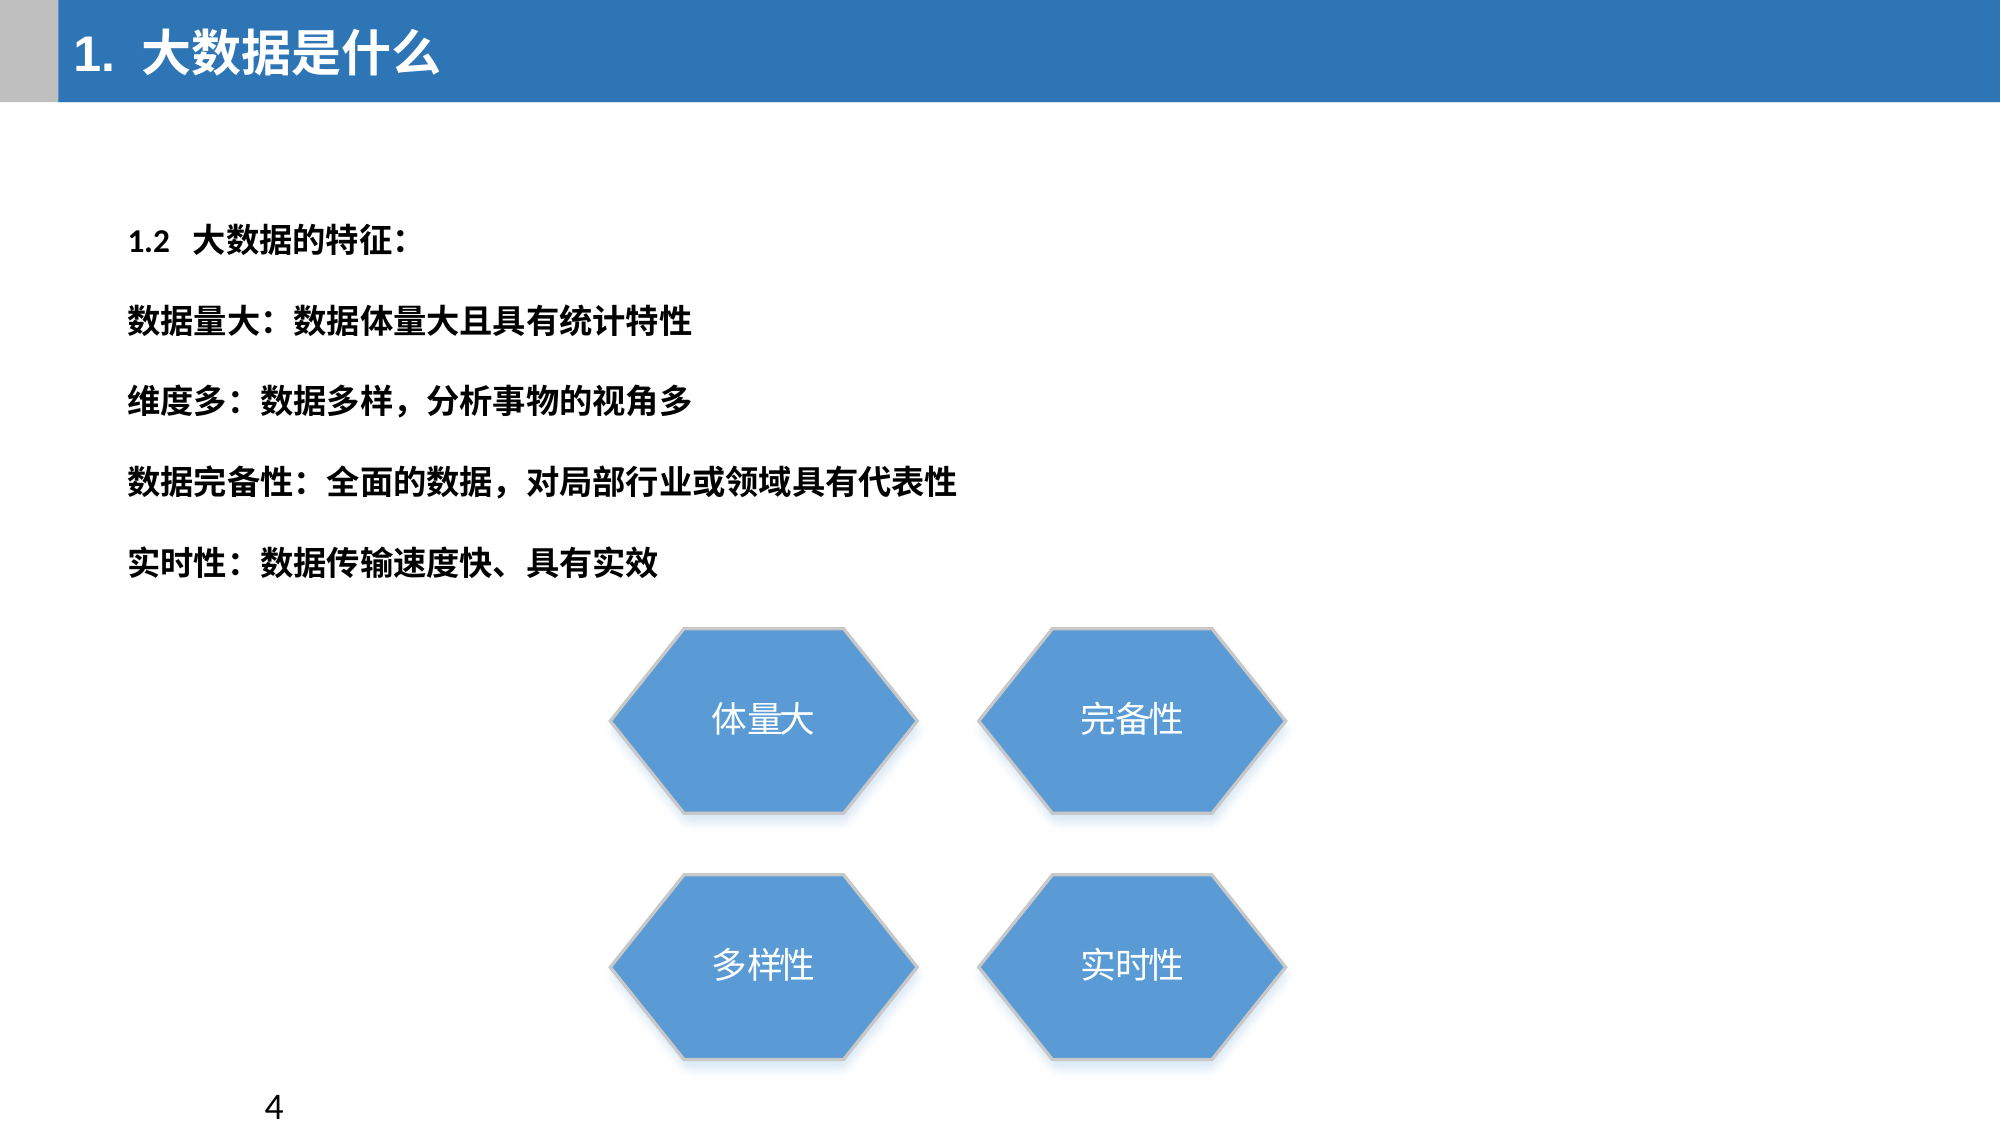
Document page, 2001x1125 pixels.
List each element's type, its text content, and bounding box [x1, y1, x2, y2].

picture [591, 617, 1304, 1084]
text_box [0, 0, 58, 103]
text_box 1. 大数据是什么 [58, 0, 2000, 103]
subtitle 1.2 大数据的特征： 数据量大：数据体量大且具有统计特性 维度多：数据多样，分析事物的视角多 数据完备性：全面的数据，对局部行业或领域具有代表性 实时性：数据传输速度快、具有实效 [112, 191, 1892, 1044]
text_box 4 [249, 1074, 338, 1125]
